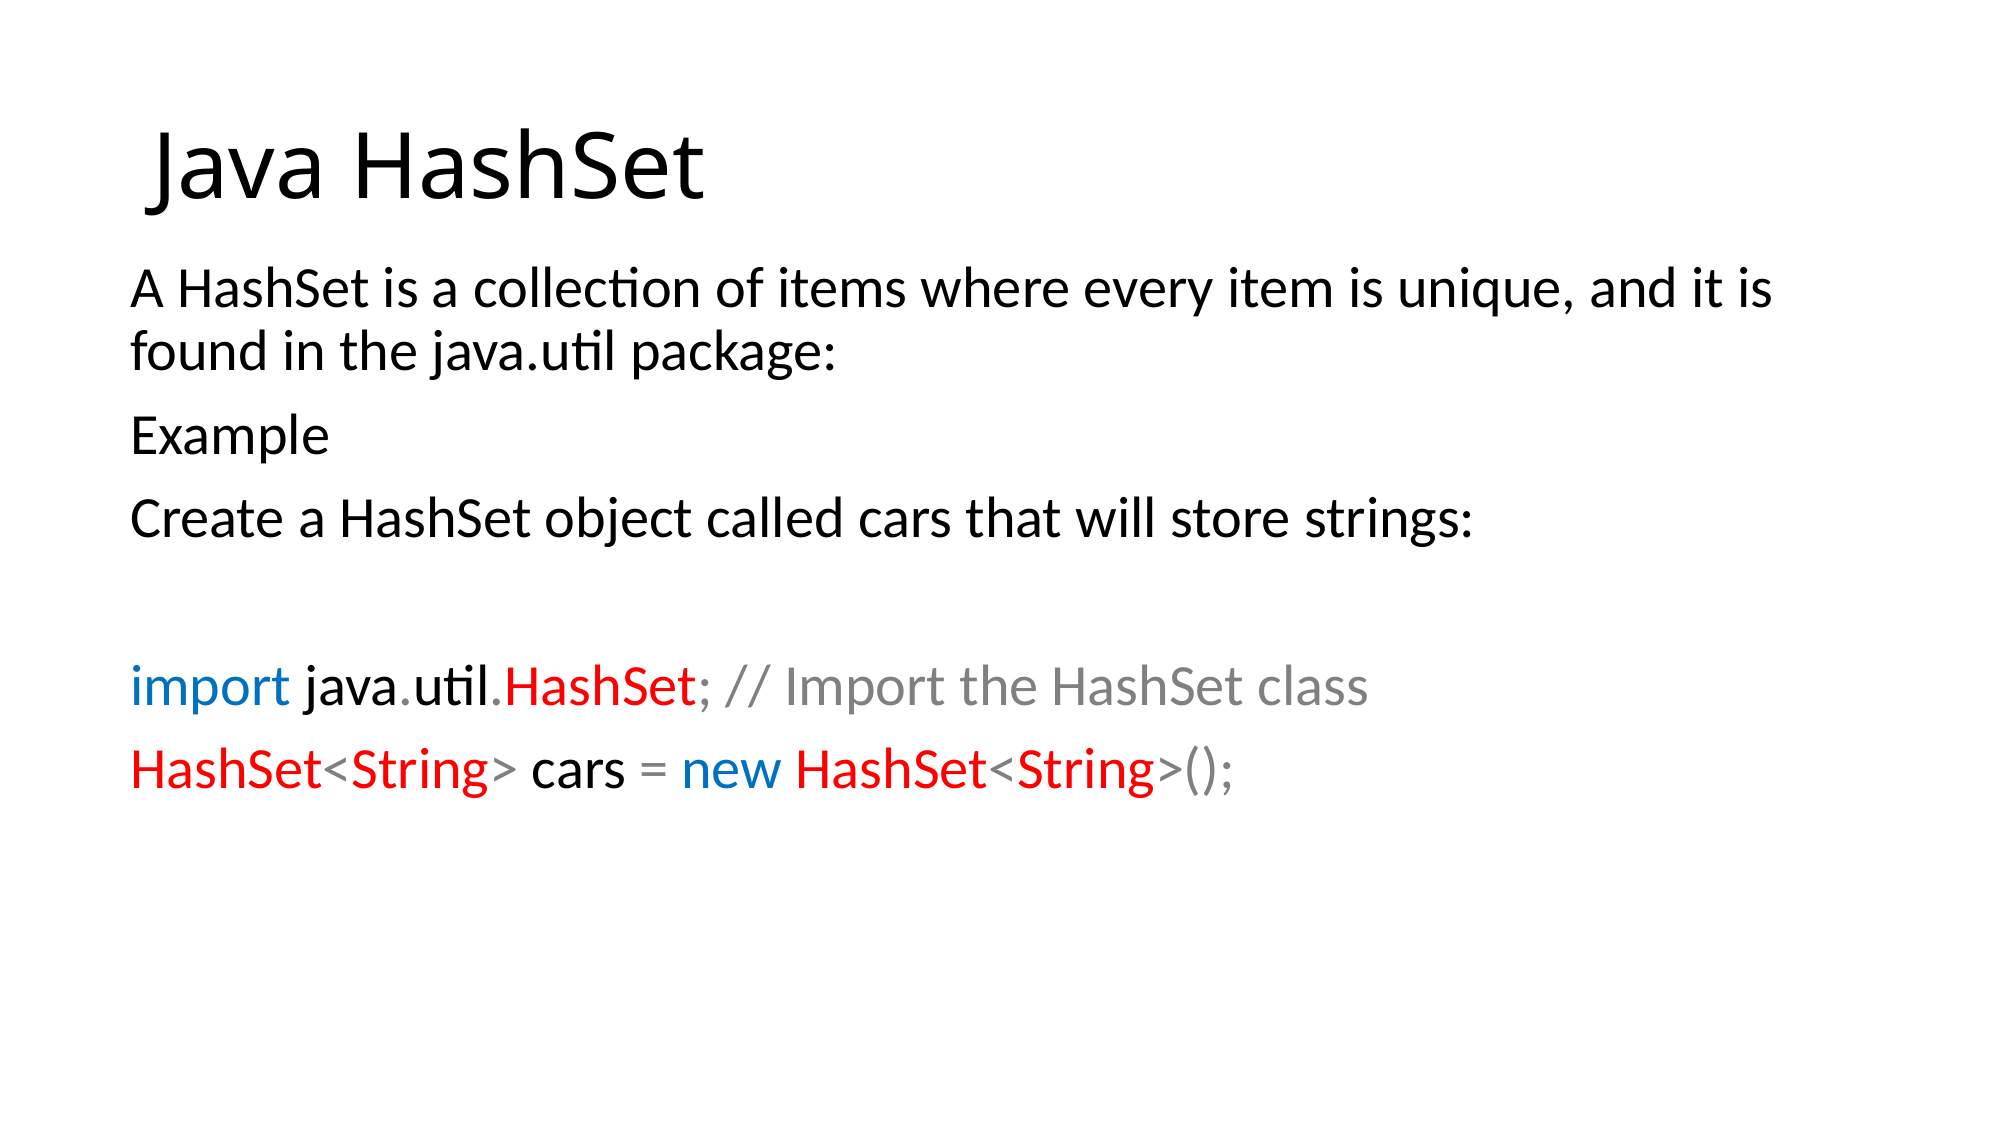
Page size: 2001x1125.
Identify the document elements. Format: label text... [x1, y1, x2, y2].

title Java HashSet [137, 59, 1863, 249]
list A HashSet is a collection of items where every item is unique, and it is found in the java.util package: Example Create a HashSet object called cars that will store strings: import java.util.HashSet; // Import the HashSet class HashSet<String> cars = new HashSet<String>(); [115, 249, 1863, 1014]
